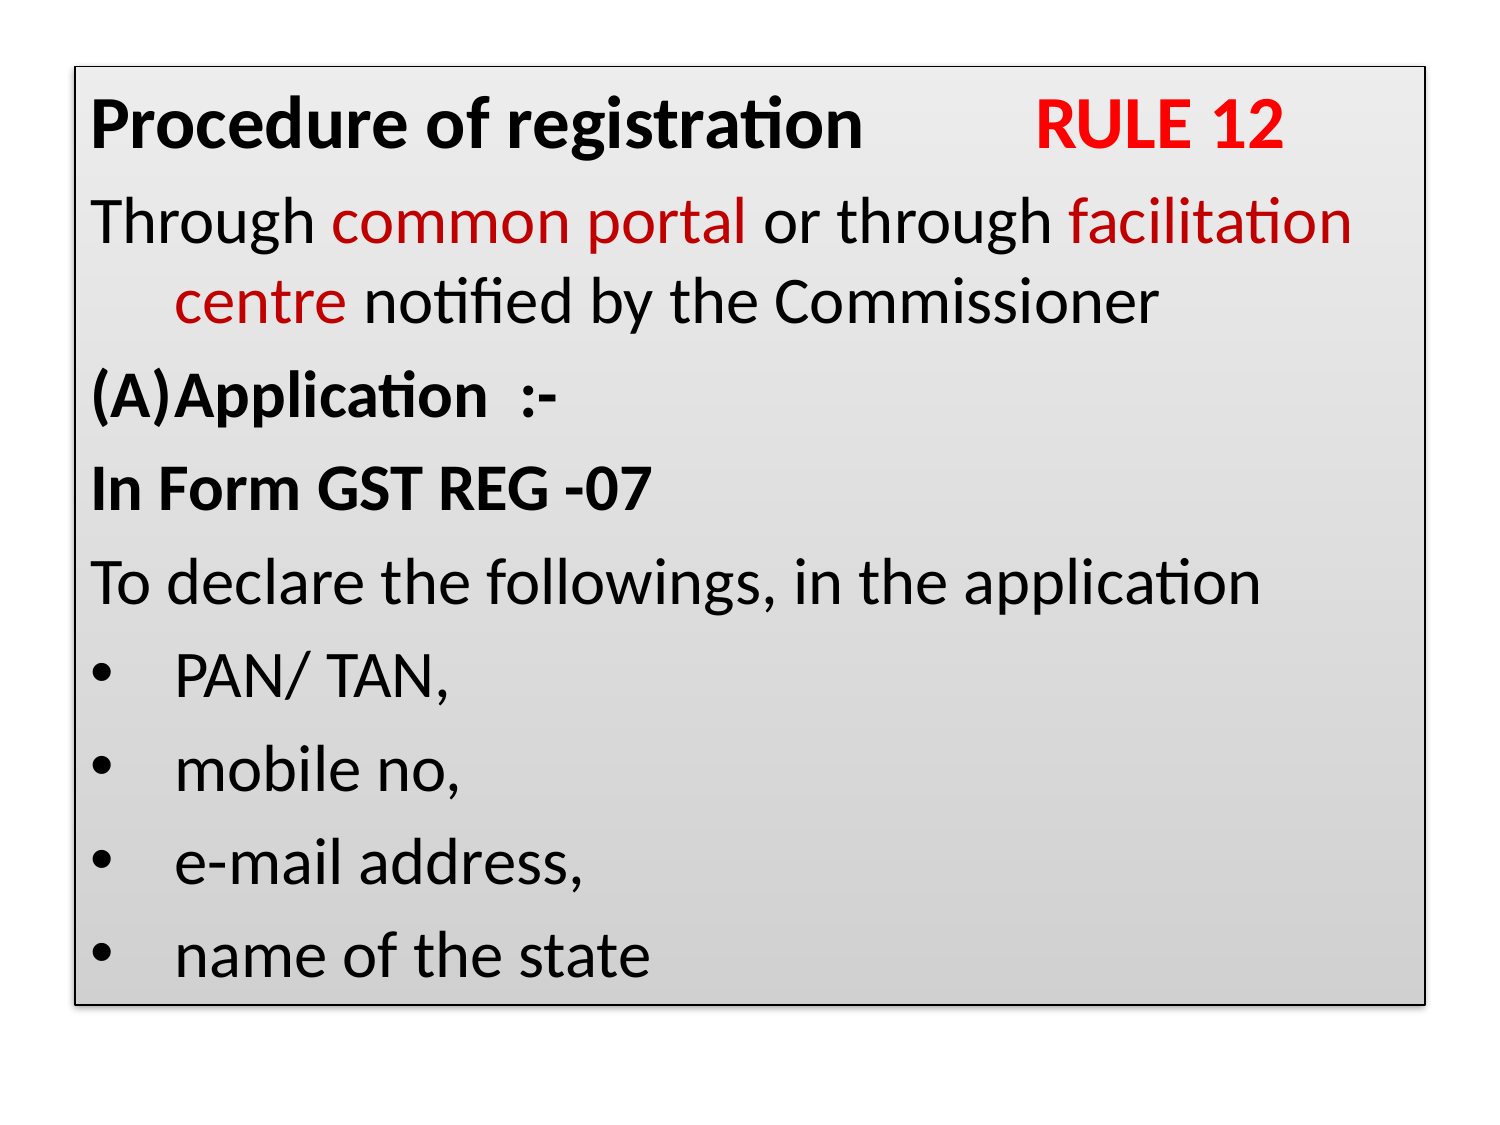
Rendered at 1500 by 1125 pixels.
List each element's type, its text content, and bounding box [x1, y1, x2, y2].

list Procedure of registration RULE 12 Through common portal or through facilitation centre notified by the Commissioner Application :- In Form GST REG -07 To declare the followings, in the application PAN/ TAN, mobile no, e-mail address, name of the state [74, 66, 1426, 1006]
